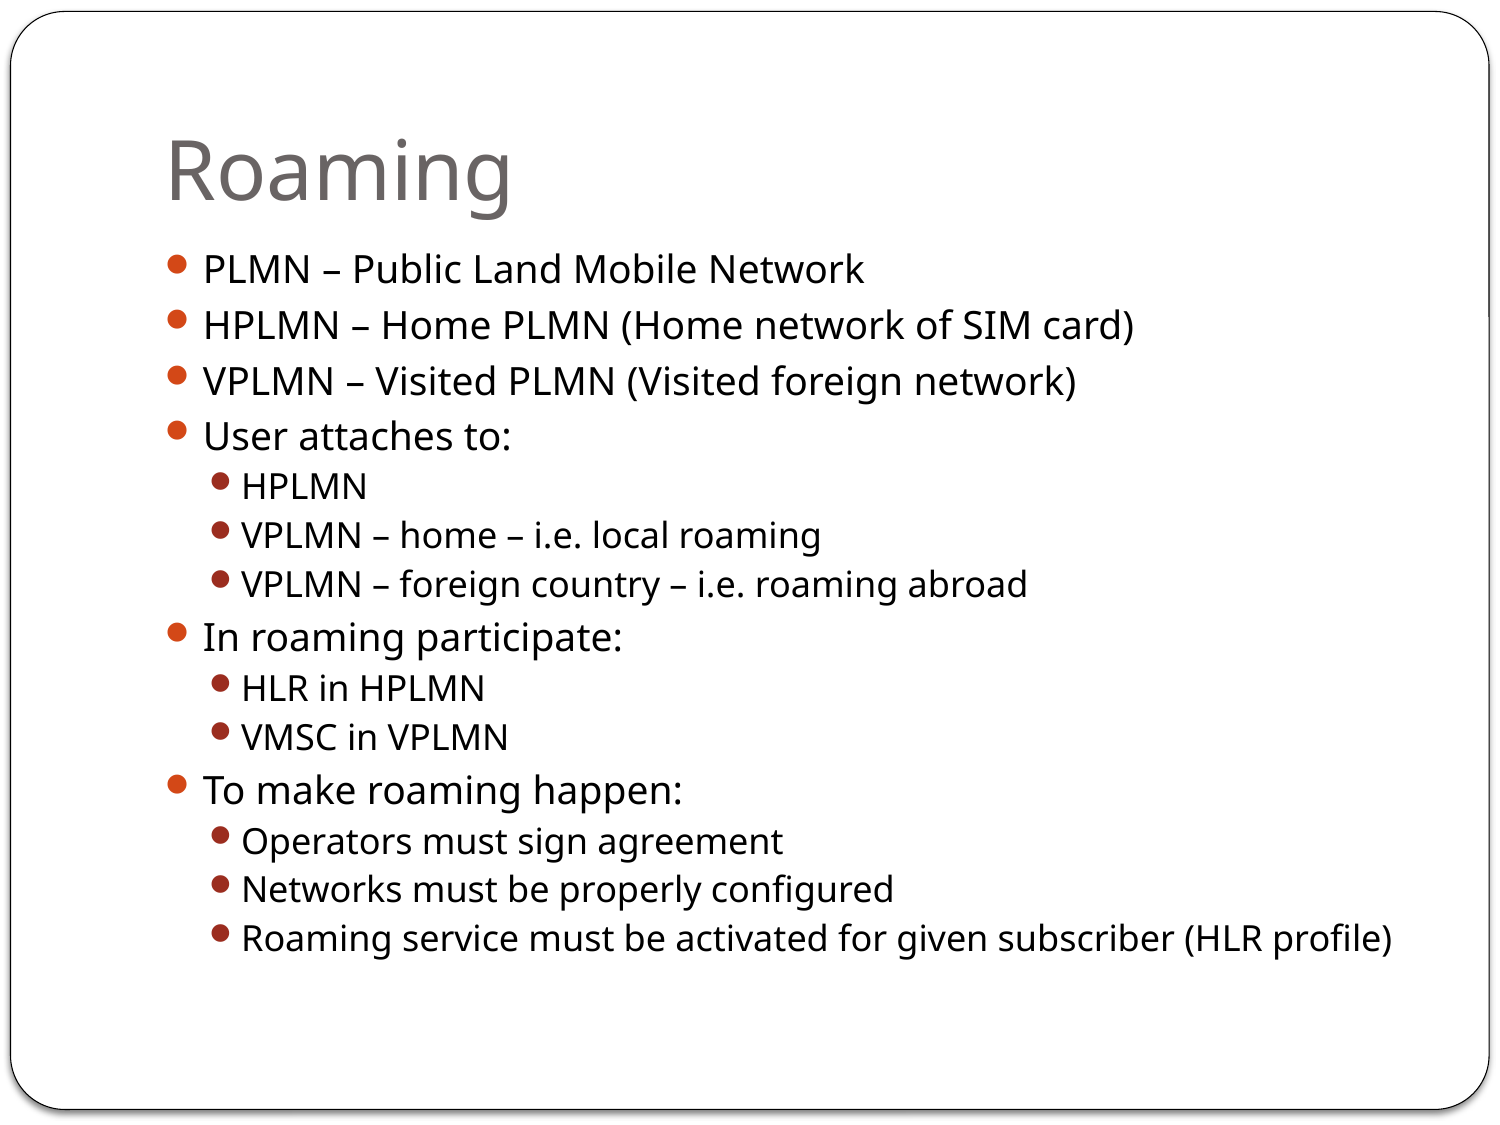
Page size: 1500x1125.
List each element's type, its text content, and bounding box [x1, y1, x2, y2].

list PLMN – Public Land Mobile Network HPLMN – Home PLMN (Home network of SIM card) VPLMN – Visited PLMN (Visited foreign network) User attaches to: HPLMN VPLMN – home – i.e. local roaming VPLMN – foreign country – i.e. roaming abroad In roaming participate: HLR in HPLMN VMSC in VPLMN To make roaming happen: Operators must sign agreement Networks must be properly configured Roaming service must be activated for given subscriber (HLR profile) [150, 237, 1425, 988]
title Roaming [150, 45, 1425, 233]
